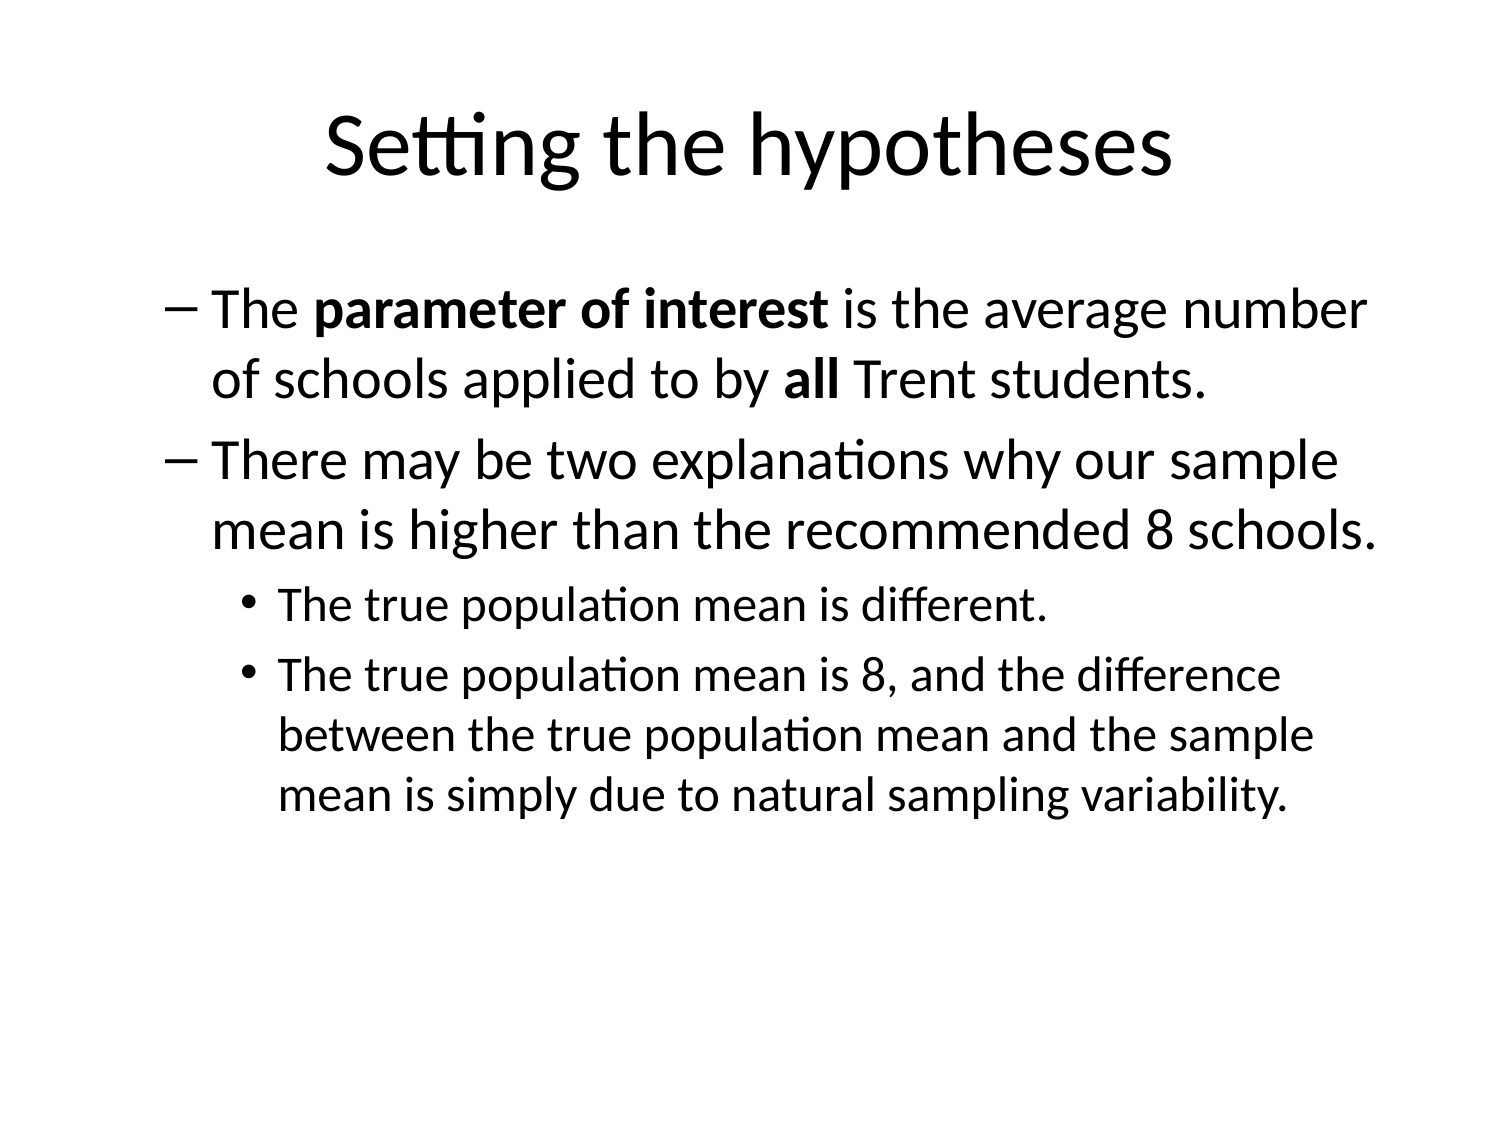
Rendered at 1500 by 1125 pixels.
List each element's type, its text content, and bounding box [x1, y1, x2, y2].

title Setting the hypotheses [75, 45, 1425, 233]
list The parameter of interest is the average number of schools applied to by all Trent students. There may be two explanations why our sample mean is higher than the recommended 8 schools. The true population mean is different. The true population mean is 8, and the difference between the true population mean and the sample mean is simply due to natural sampling variability. [75, 262, 1425, 1005]
